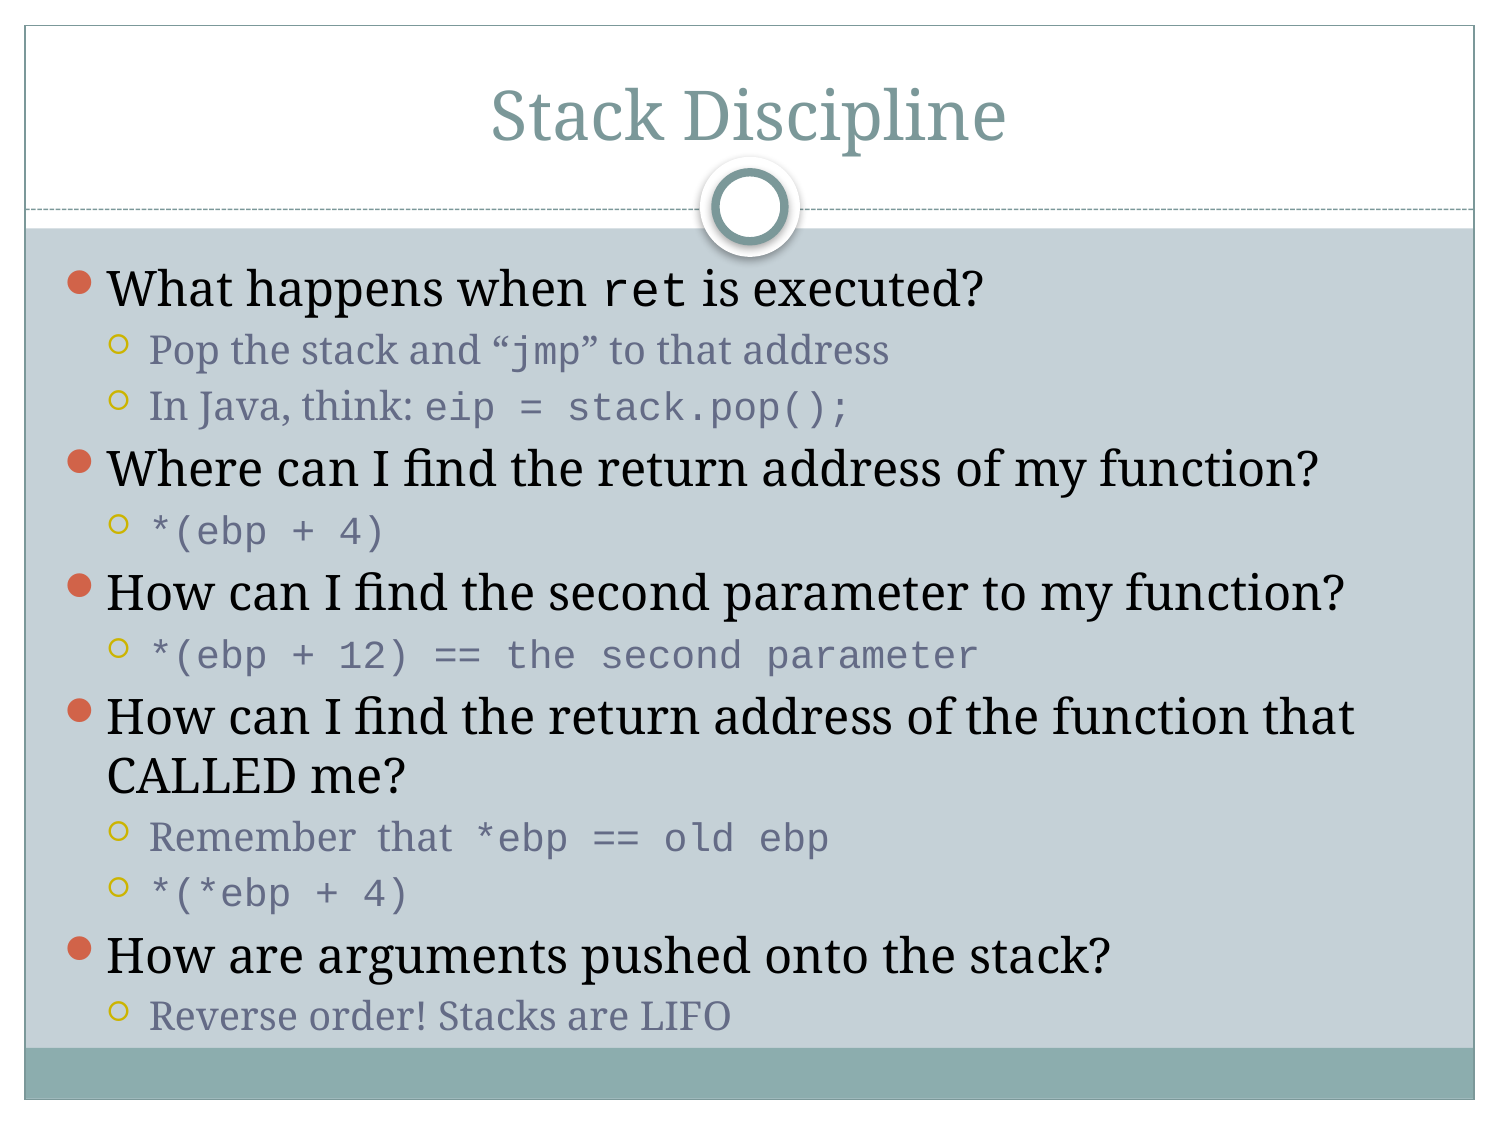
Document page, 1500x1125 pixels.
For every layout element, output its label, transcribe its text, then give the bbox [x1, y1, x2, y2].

list What happens when ret is executed? Pop the stack and “jmp” to that address In Java, think: eip = stack.pop(); Where can I find the return address of my function? *(ebp + 4) How can I find the second parameter to my function? *(ebp + 12) == the second parameter How can I find the return address of the function that CALLED me? Remember that *ebp == old ebp *(*ebp + 4) How are arguments pushed onto the stack? Reverse order! Stacks are LIFO [49, 250, 1463, 1050]
title Stack Discipline [49, 37, 1450, 162]
